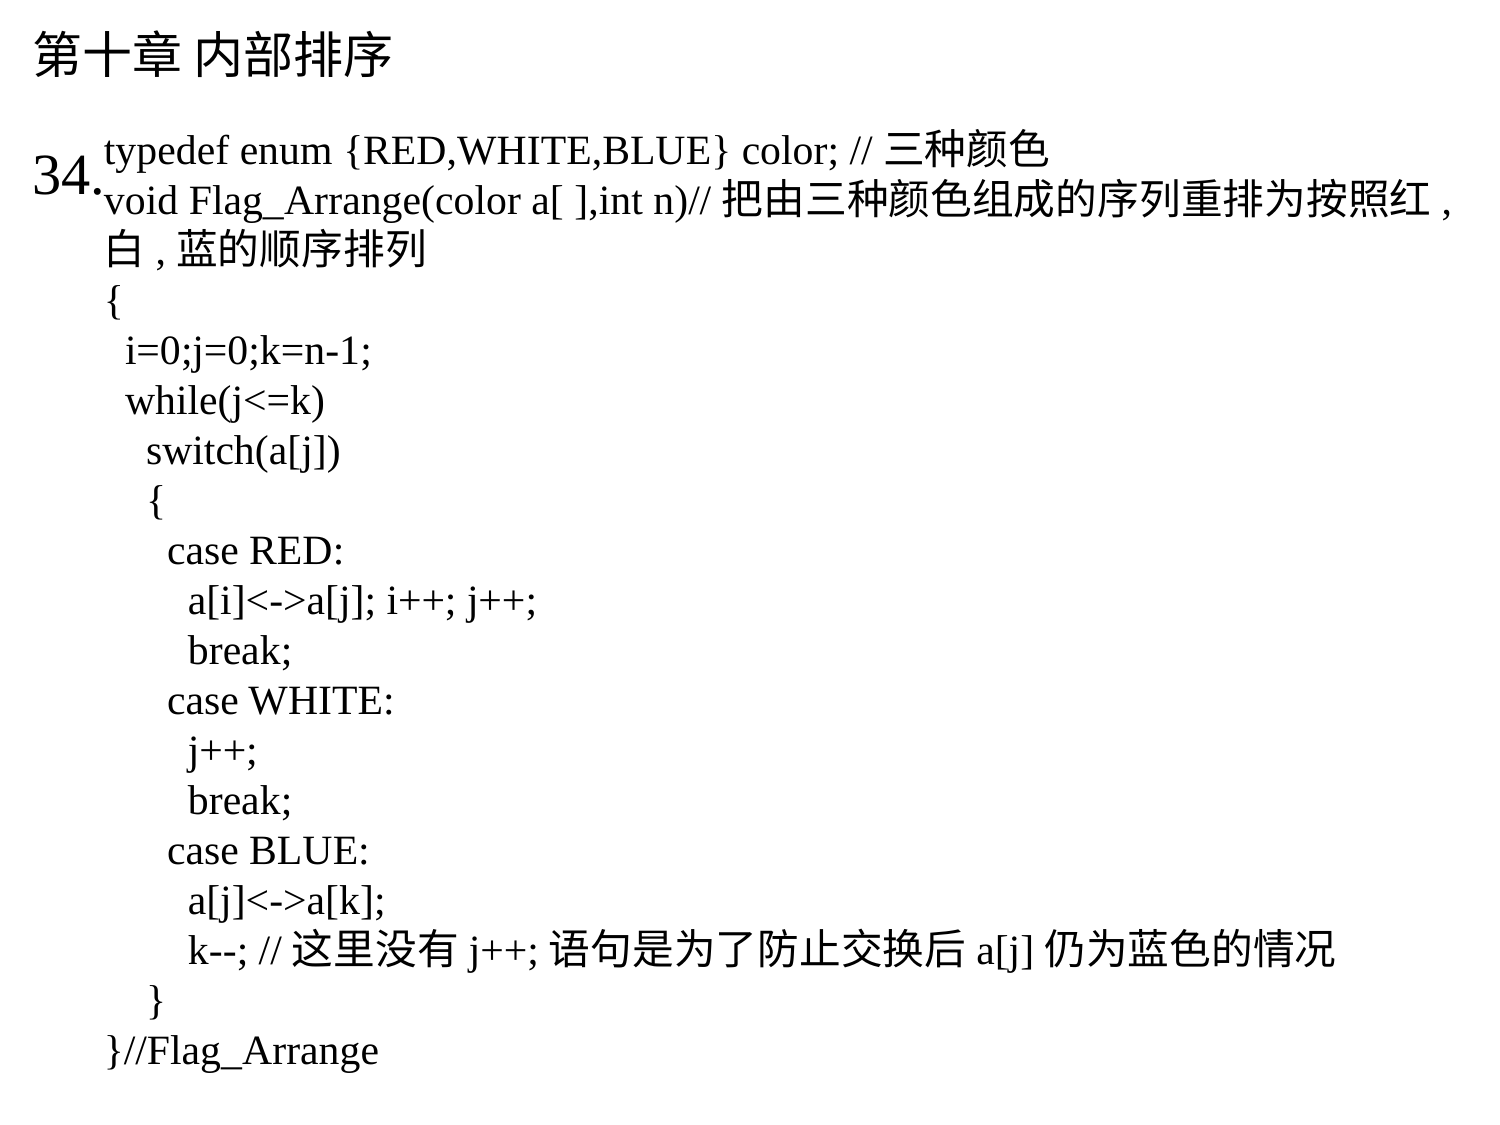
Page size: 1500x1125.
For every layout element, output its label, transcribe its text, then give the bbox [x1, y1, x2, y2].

text_box typedef enum {RED,WHITE,BLUE} color; //三种颜色 void Flag_Arrange(color a[ ],int n)//把由三种颜色组成的序列重排为按照红,白,蓝的顺序排列 { i=0;j=0;k=n-1; while(j<=k) switch(a[j]) { case RED: a[i]<->a[j]; i++; j++; break; case WHITE: j++; break; case BLUE: a[j]<->a[k]; k--; //这里没有j++;语句是为了防止交换后a[j]仍为蓝色的情况 } }//Flag_Arrange [89, 115, 1500, 1081]
list 34. [17, 115, 1474, 1088]
title 第十章 内部排序 [17, 0, 1311, 115]
